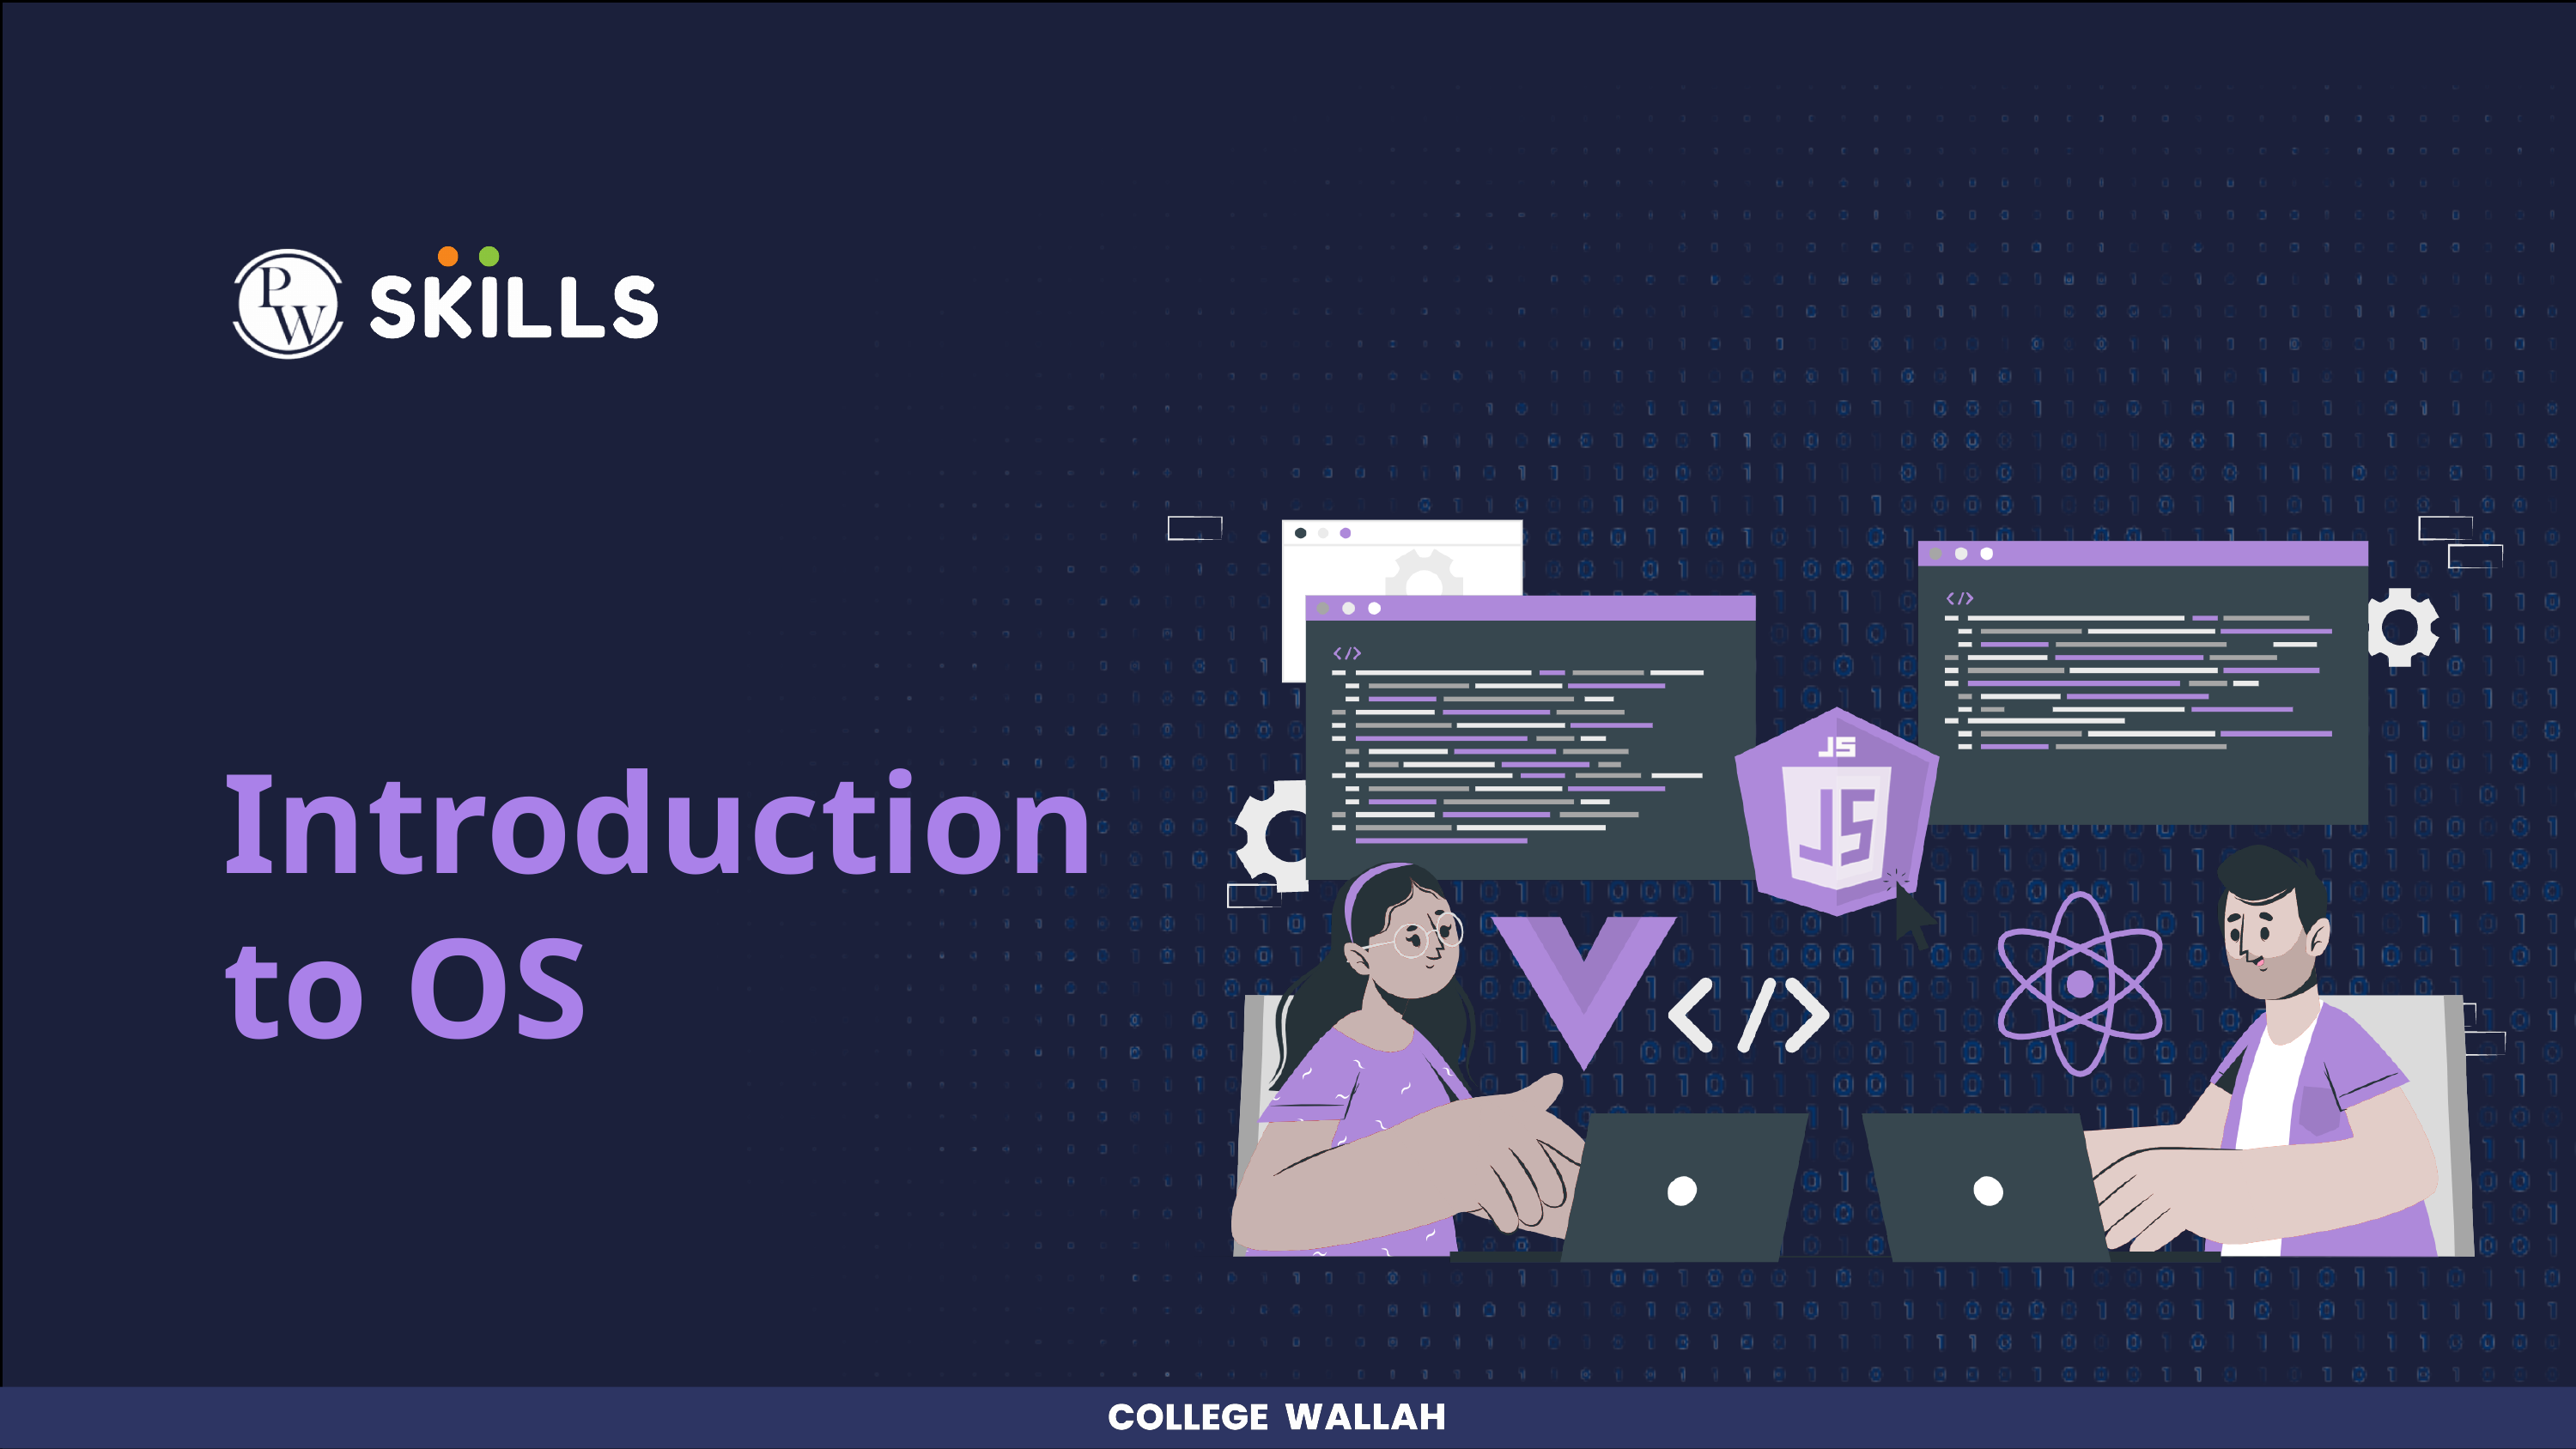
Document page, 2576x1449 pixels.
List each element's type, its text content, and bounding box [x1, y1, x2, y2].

picture [716, 85, 2576, 1385]
picture [1103, 1394, 1273, 1436]
picture [1274, 1397, 1479, 1446]
picture [214, 221, 684, 382]
text_box Introduction to OS [210, 723, 1145, 1079]
